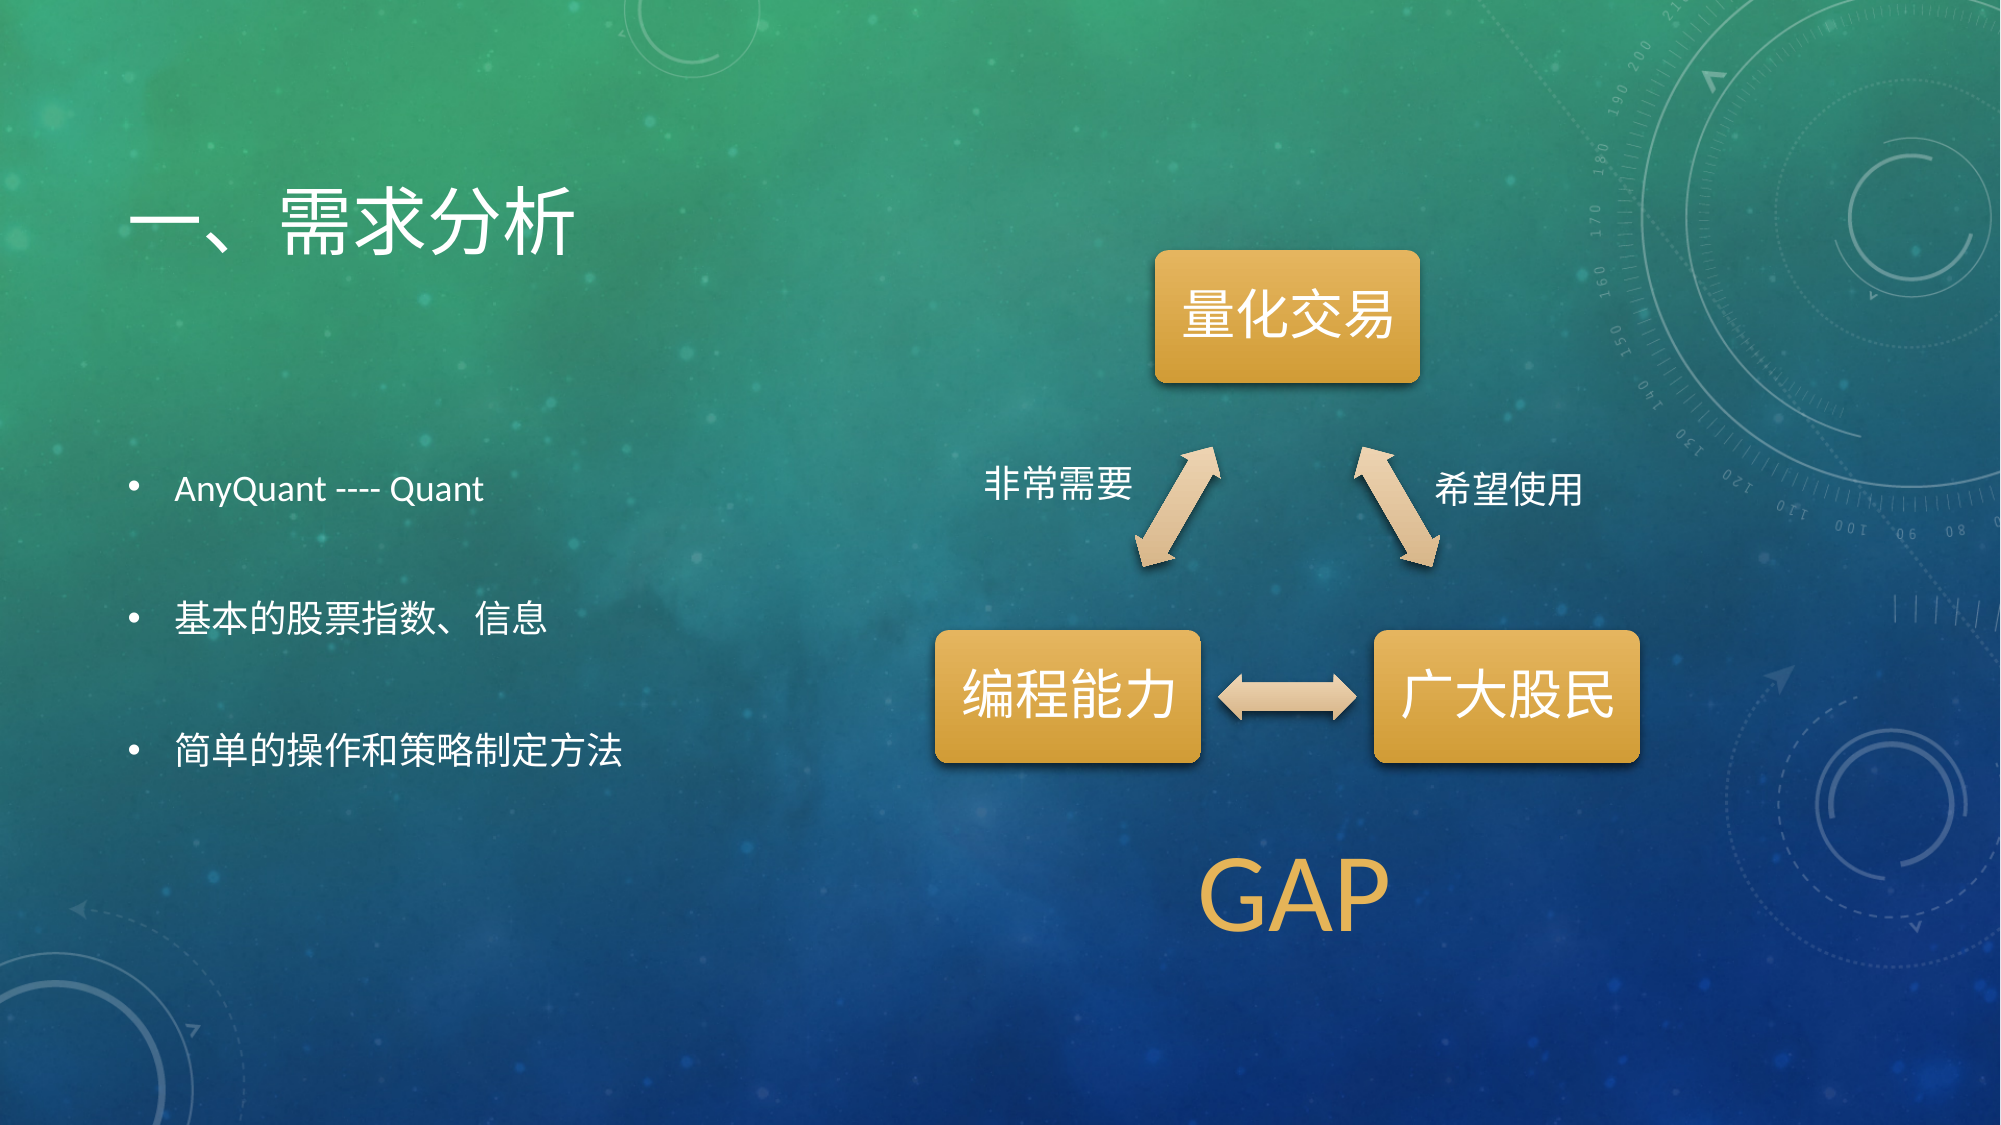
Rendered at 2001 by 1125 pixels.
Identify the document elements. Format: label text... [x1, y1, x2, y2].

list AnyQuant ---- Quant 基本的股票指数、信息 简单的操作和策略制定方法 [112, 351, 1775, 950]
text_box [934, 243, 1641, 770]
picture [0, 0, 2001, 1125]
title 一、需求分析 [112, 99, 1775, 339]
text_box GAP [1182, 811, 1407, 961]
